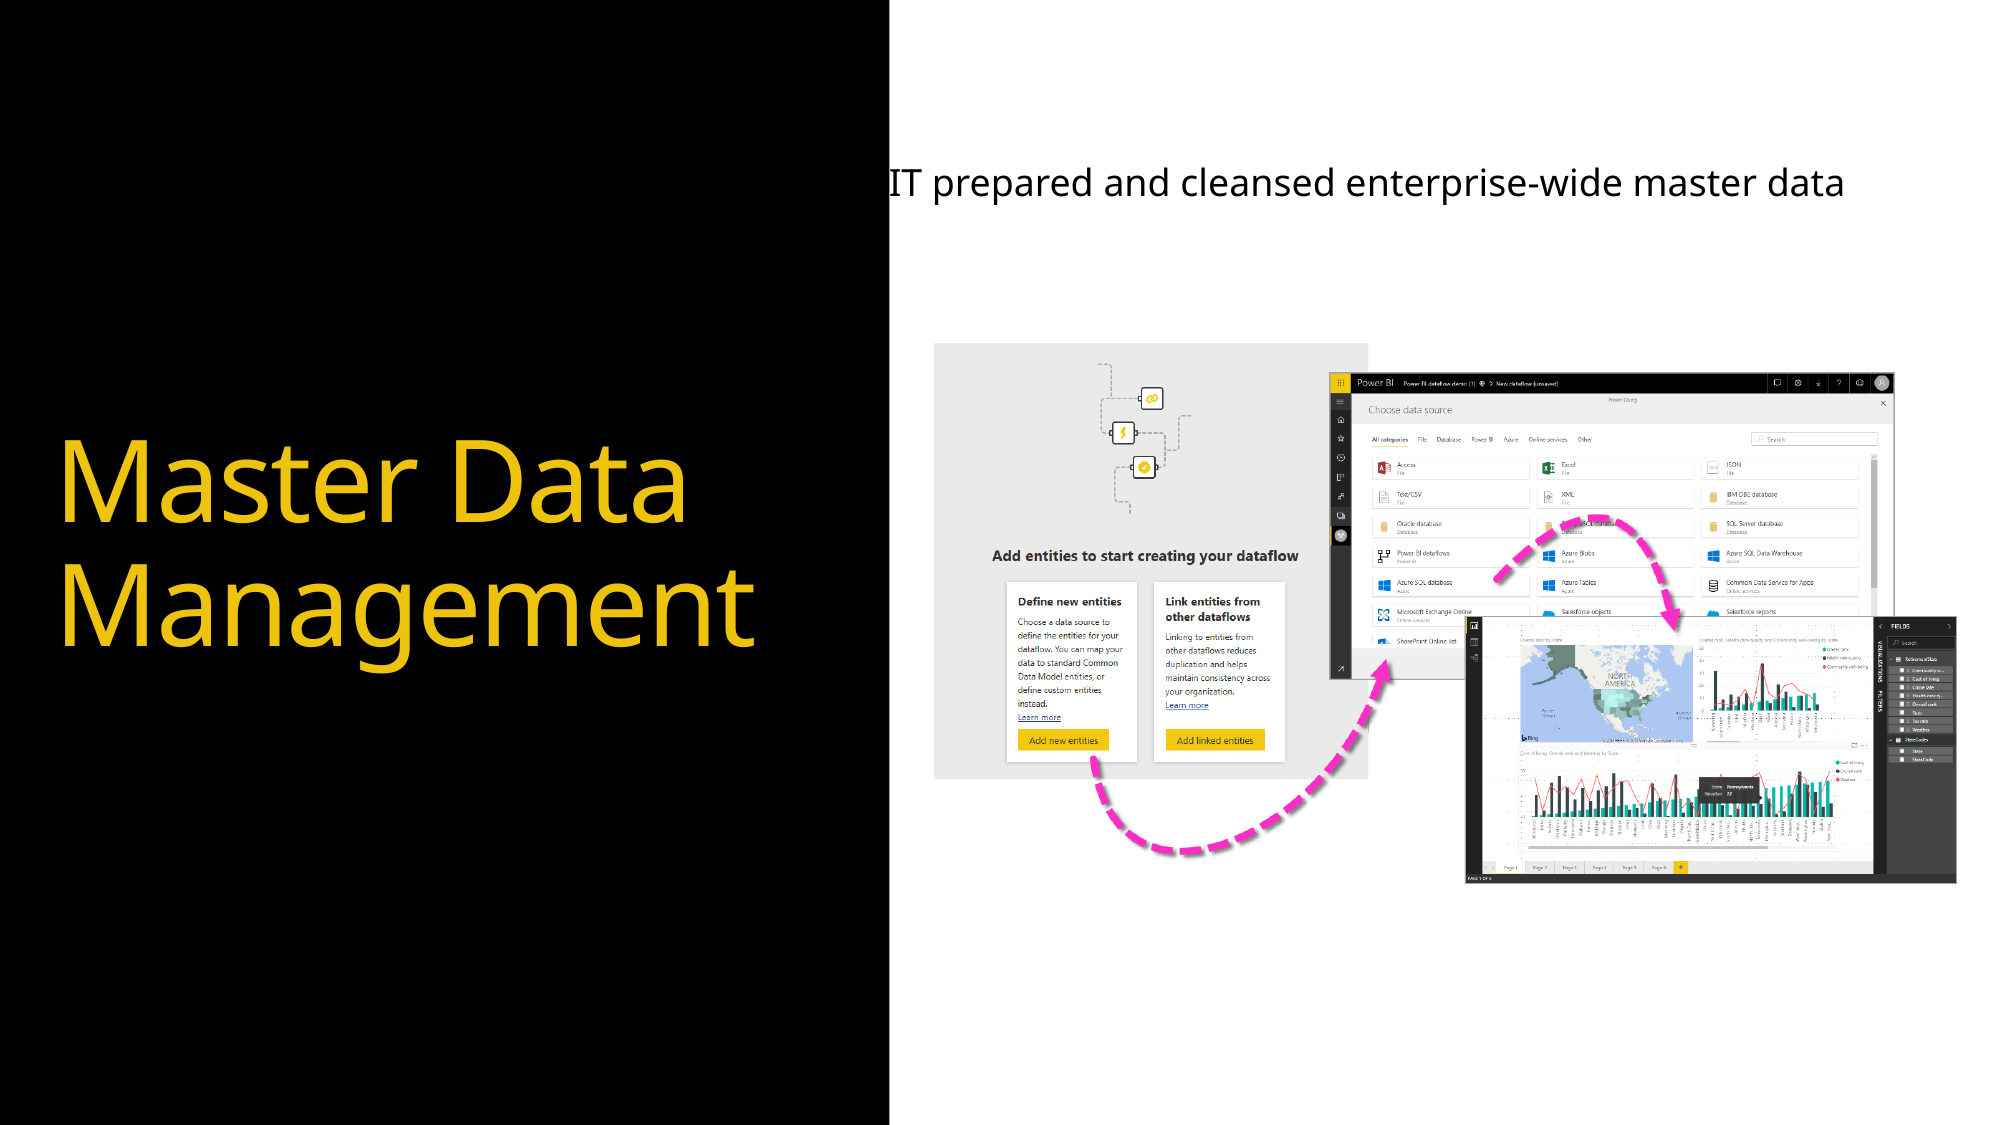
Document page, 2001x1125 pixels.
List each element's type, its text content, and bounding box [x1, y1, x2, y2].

picture [934, 343, 1957, 884]
text_box Master Data Management [30, 343, 859, 753]
text_box IT prepared and cleansed enterprise-wide master data [873, 151, 1861, 212]
